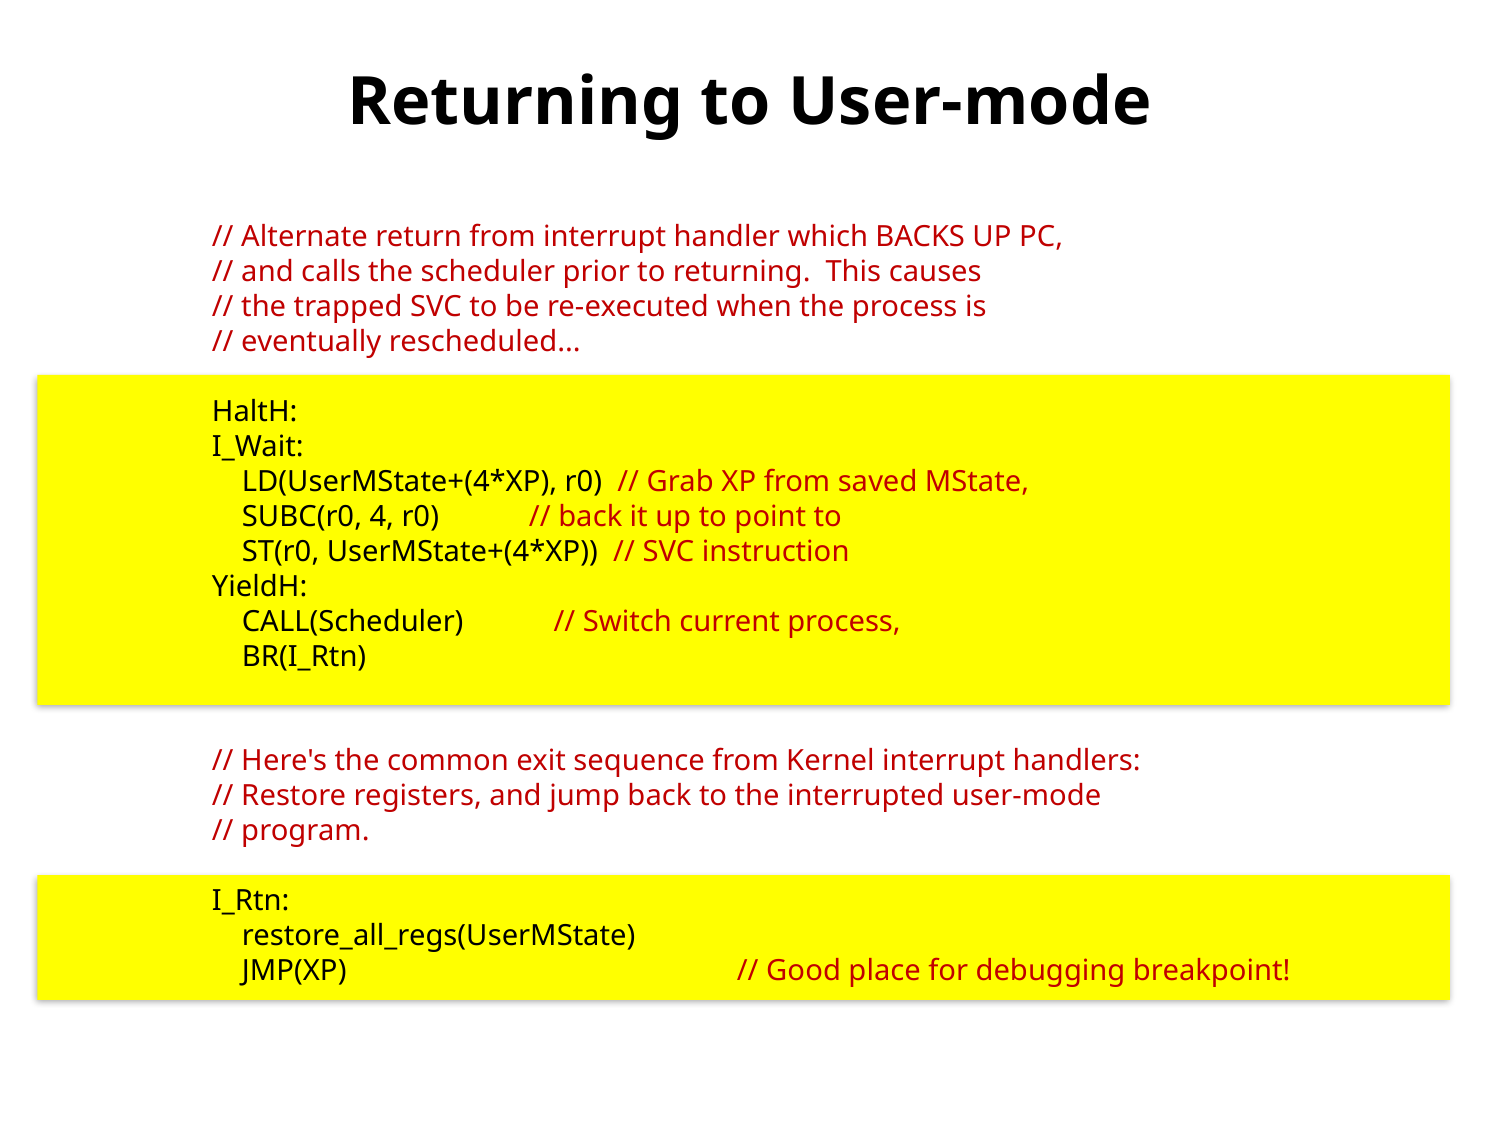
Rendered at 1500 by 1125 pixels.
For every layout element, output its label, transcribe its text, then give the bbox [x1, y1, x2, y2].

text_box // Alternate return from interrupt handler which BACKS UP PC, // and calls the scheduler prior to returning. This causes // the trapped SVC to be re-executed when the process is // eventually rescheduled... HaltH: I_Wait: LD(UserMState+(4*XP), r0) // Grab XP from saved MState, SUBC(r0, 4, r0) // back it up to point to ST(r0, UserMState+(4*XP)) // SVC instruction YieldH: CALL(Scheduler) // Switch current process, BR(I_Rtn) // Here's the common exit sequence from Kernel interrupt handlers: // Restore registers, and jump back to the interrupted user-mode // program. I_Rtn: restore_all_regs(UserMState) JMP(XP) // Good place for debugging breakpoint! [197, 174, 1306, 994]
title Returning to User-mode [75, 45, 1425, 150]
text_box [37, 874, 1451, 1001]
text_box [1306, 374, 1451, 706]
text_box [37, 374, 197, 706]
